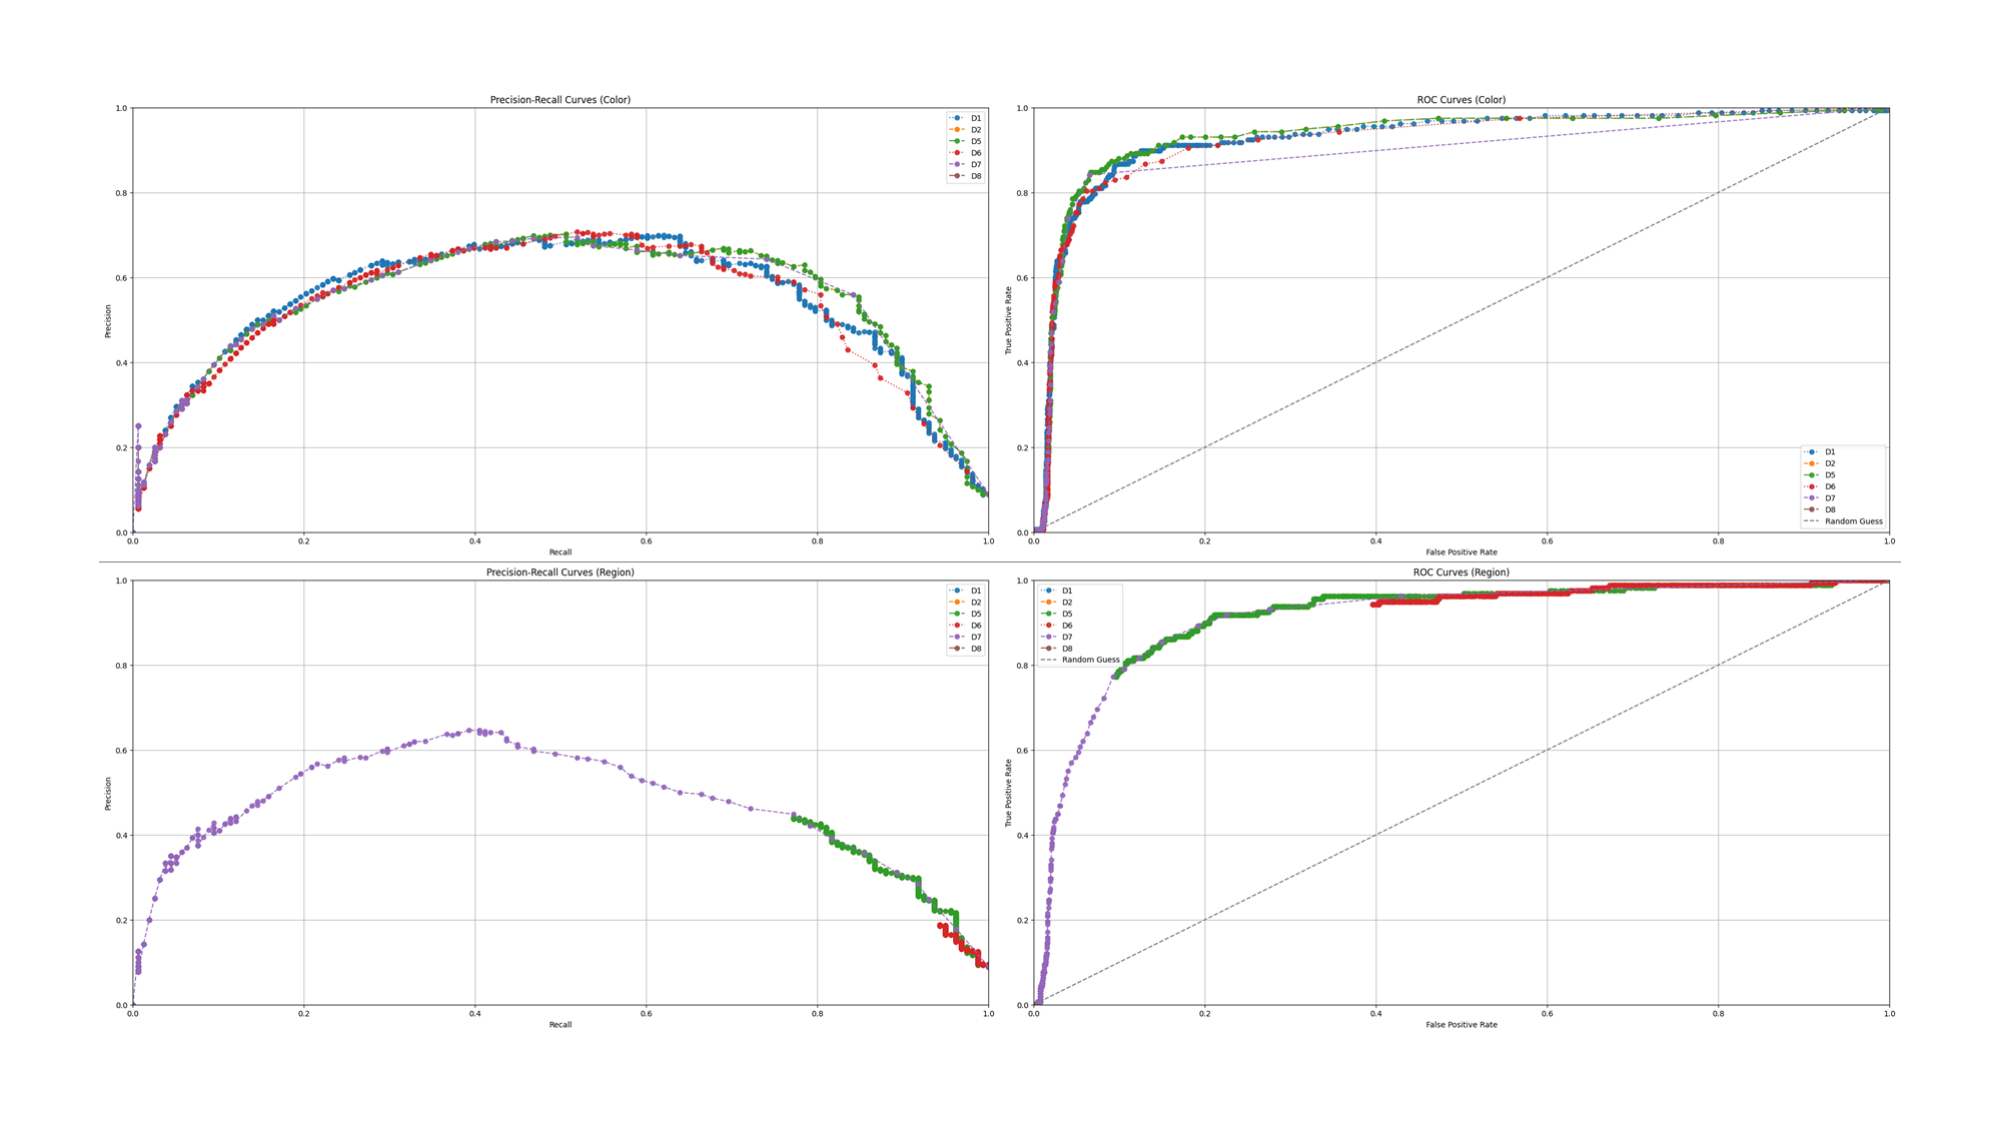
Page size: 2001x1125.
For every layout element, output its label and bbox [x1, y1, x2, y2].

picture [99, 90, 1901, 1035]
